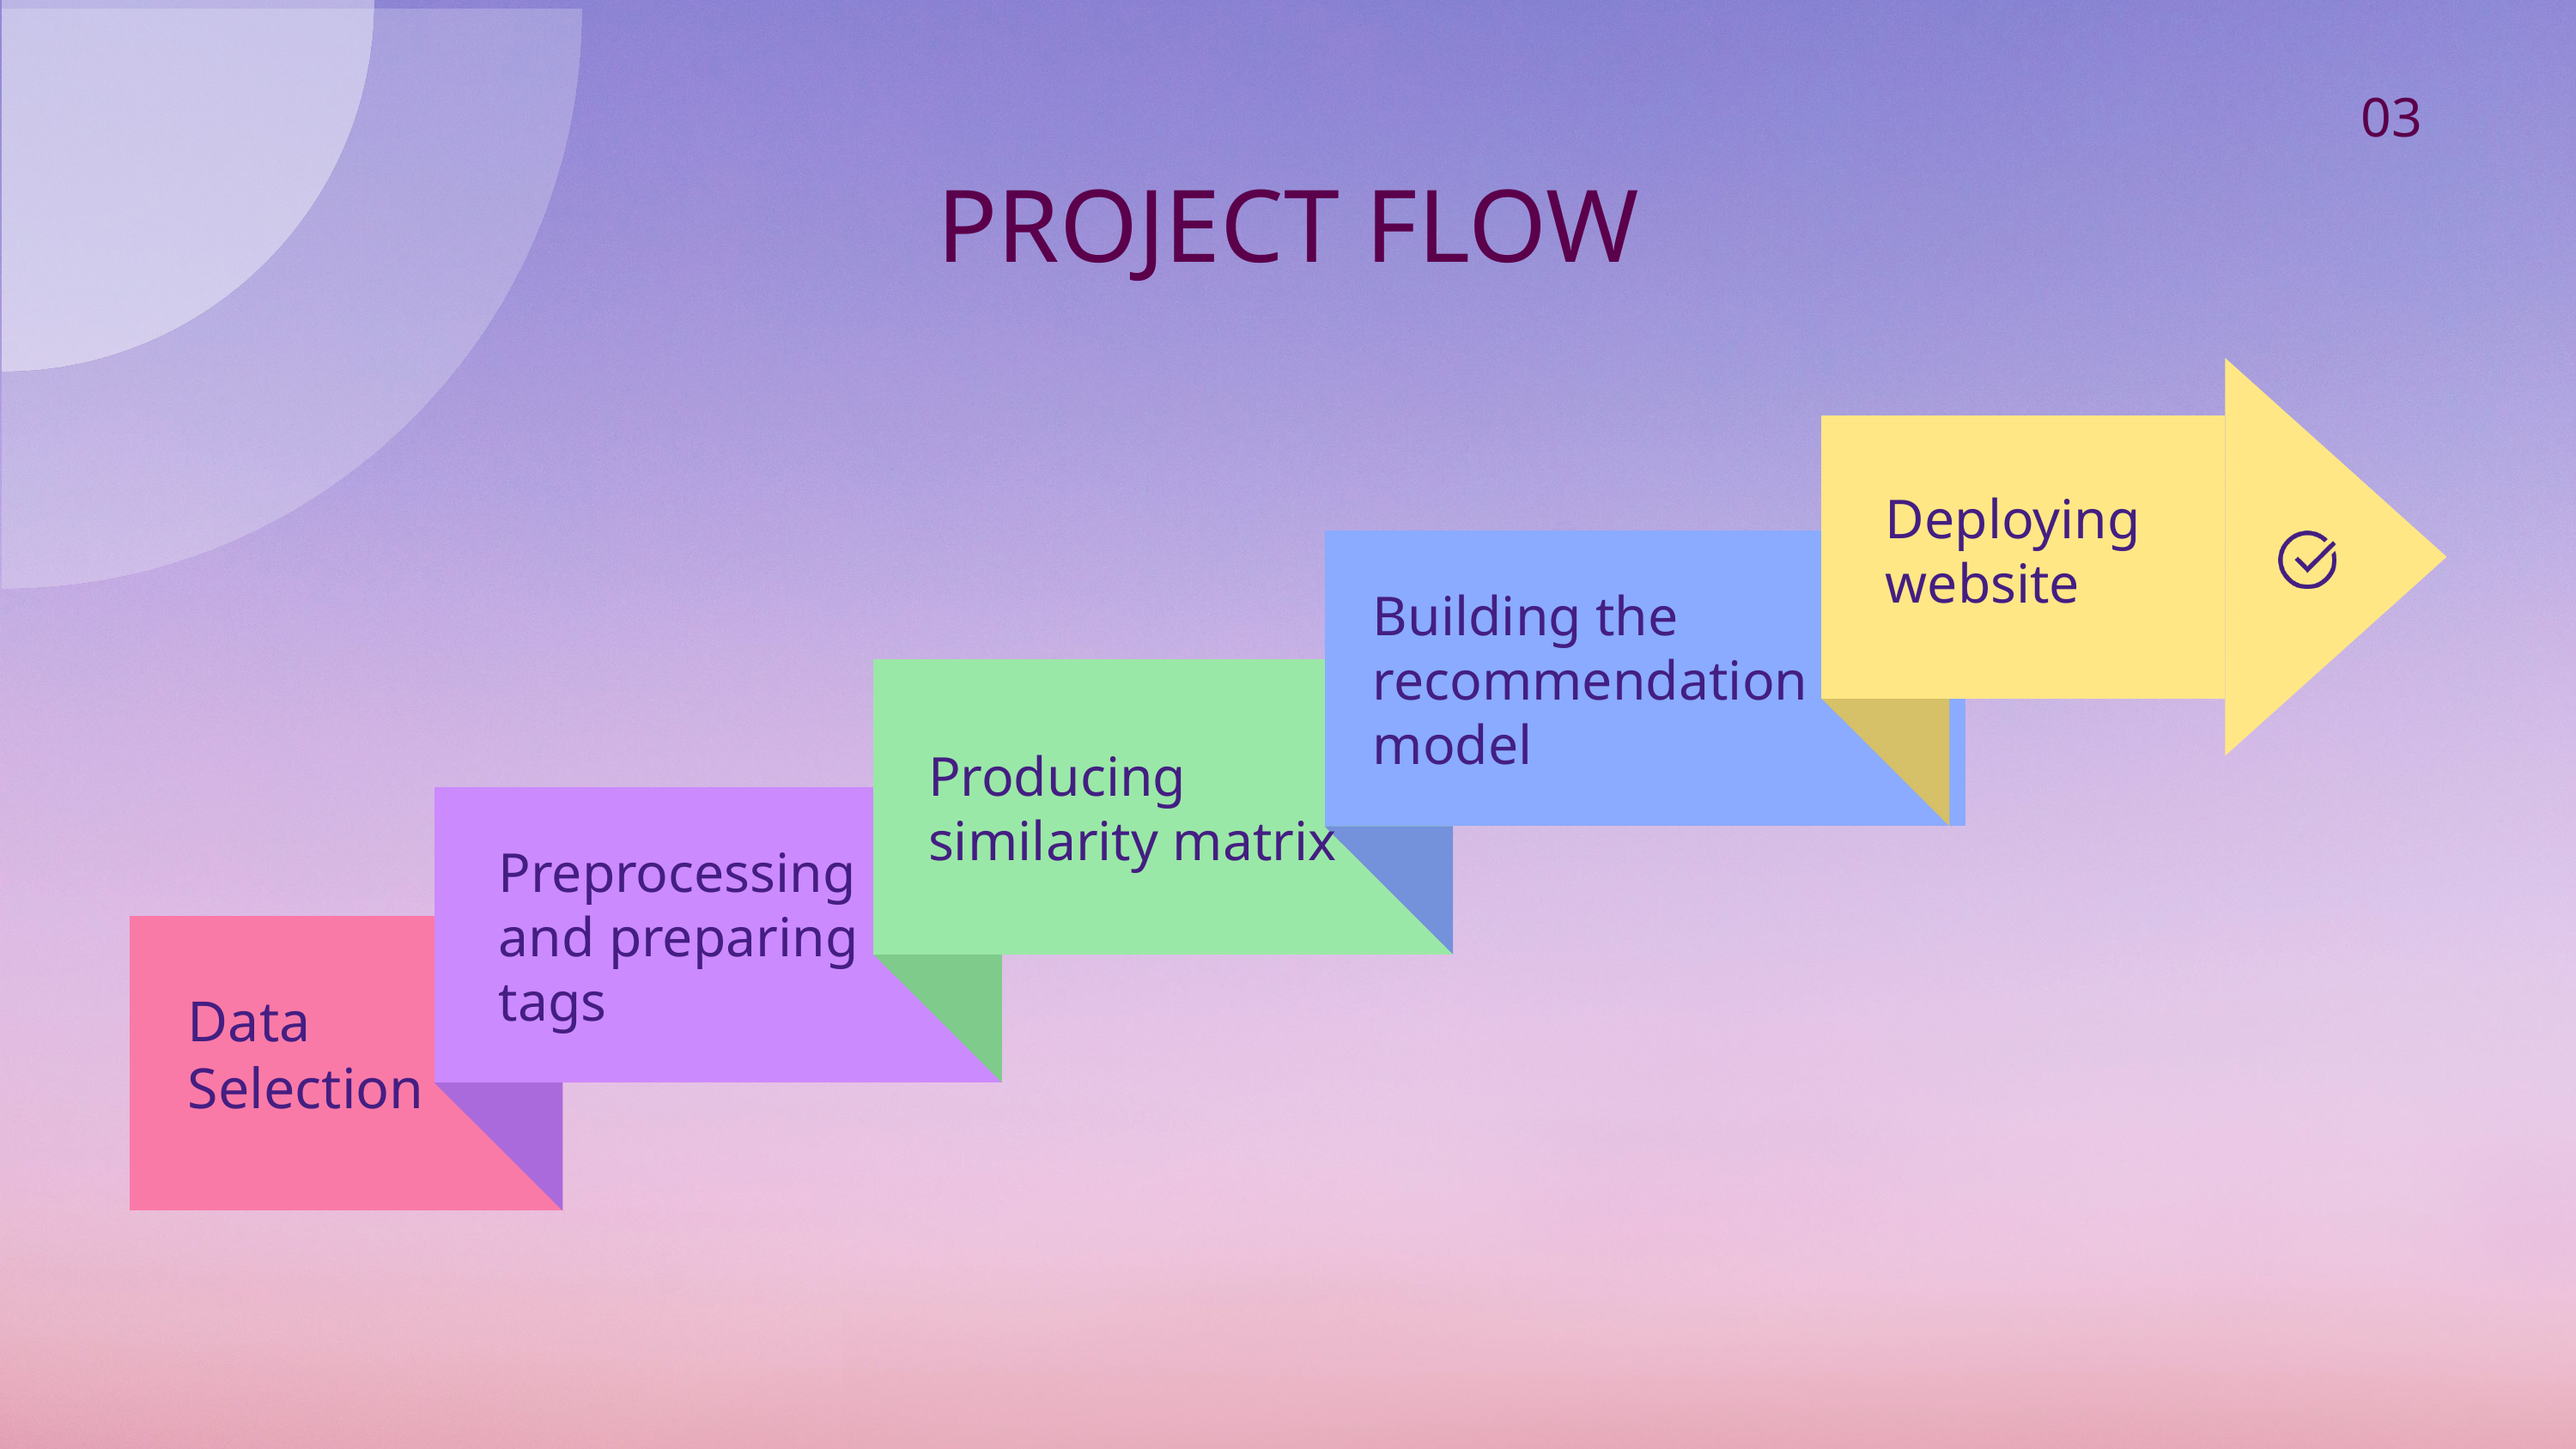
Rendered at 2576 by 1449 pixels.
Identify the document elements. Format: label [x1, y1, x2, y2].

text_box [2136, 446, 2536, 668]
text_box [1324, 530, 1816, 827]
text_box [1324, 833, 1454, 955]
text_box [434, 1090, 563, 1211]
text_box [129, 915, 429, 1211]
text_box [1820, 704, 1950, 827]
text_box [434, 786, 868, 1083]
text_box [1953, 705, 1966, 827]
text_box [872, 658, 1320, 955]
text_box [1820, 415, 2226, 699]
text_box [872, 960, 1003, 1083]
picture [0, 0, 2576, 1449]
